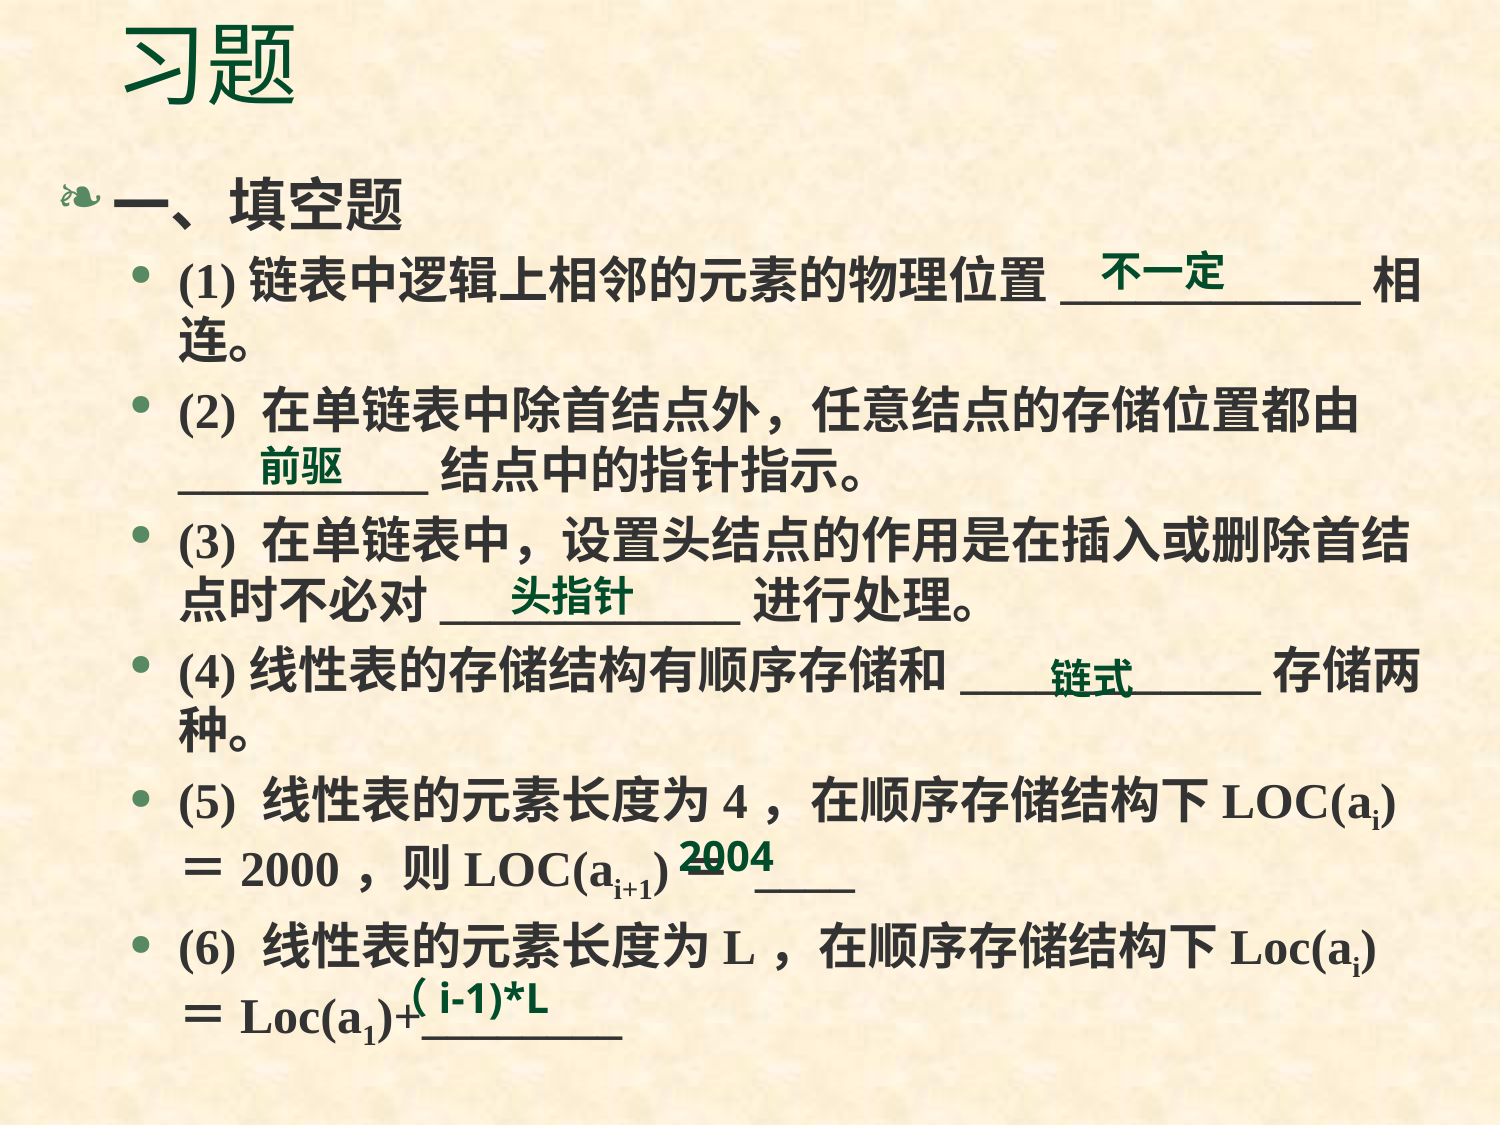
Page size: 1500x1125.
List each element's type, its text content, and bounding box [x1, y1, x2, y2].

title 习题 [100, 0, 1376, 125]
picture [0, 0, 1500, 1125]
text_box （i-1)*L [372, 964, 609, 1030]
text_box 不一定 [1080, 237, 1246, 303]
text_box 2004 [643, 822, 809, 888]
text_box 头指针 [490, 562, 656, 628]
text_box 链式 [1009, 645, 1176, 711]
list 一、填空题 (1)链表中逻辑上相邻的元素的物理位置____________相连。 (2) 在单链表中除首结点外，任意结点的存储位置都由__________结点中的指针指示。 (3) 在单链表中，设置头结点的作用是在插入或删除首结点时不必对____________进行处理。 (4)线性表的存储结构有顺序存储和____________存储两种。 (5) 线性表的元素长度为4，在顺序存储结构下LOC(ai)＝2000，则LOC(ai+1)＝ ____ (6) 线性表的元素长度为L，在顺序存储结构下Loc(ai)＝Loc(a1)+________ [40, 160, 1442, 1059]
text_box 前驱 [218, 432, 384, 498]
